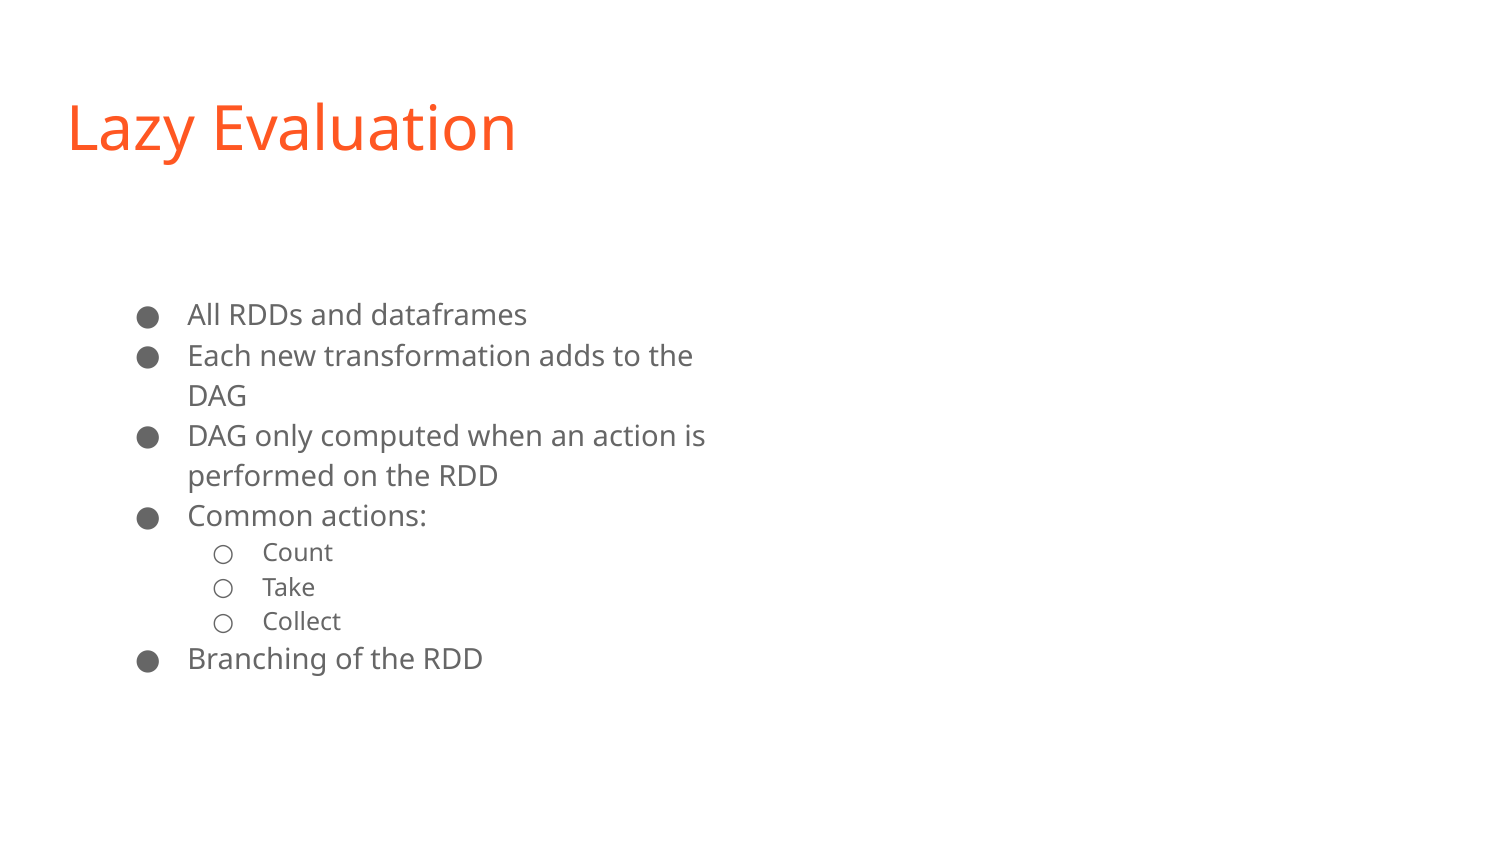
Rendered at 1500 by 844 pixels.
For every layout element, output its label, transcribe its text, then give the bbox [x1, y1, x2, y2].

list All RDDs and dataframes Each new transformation adds to the DAG DAG only computed when an action is performed on the RDD Common actions: Count Take Collect Branching of the RDD [97, 276, 774, 712]
title Lazy Evaluation [51, 72, 1449, 167]
